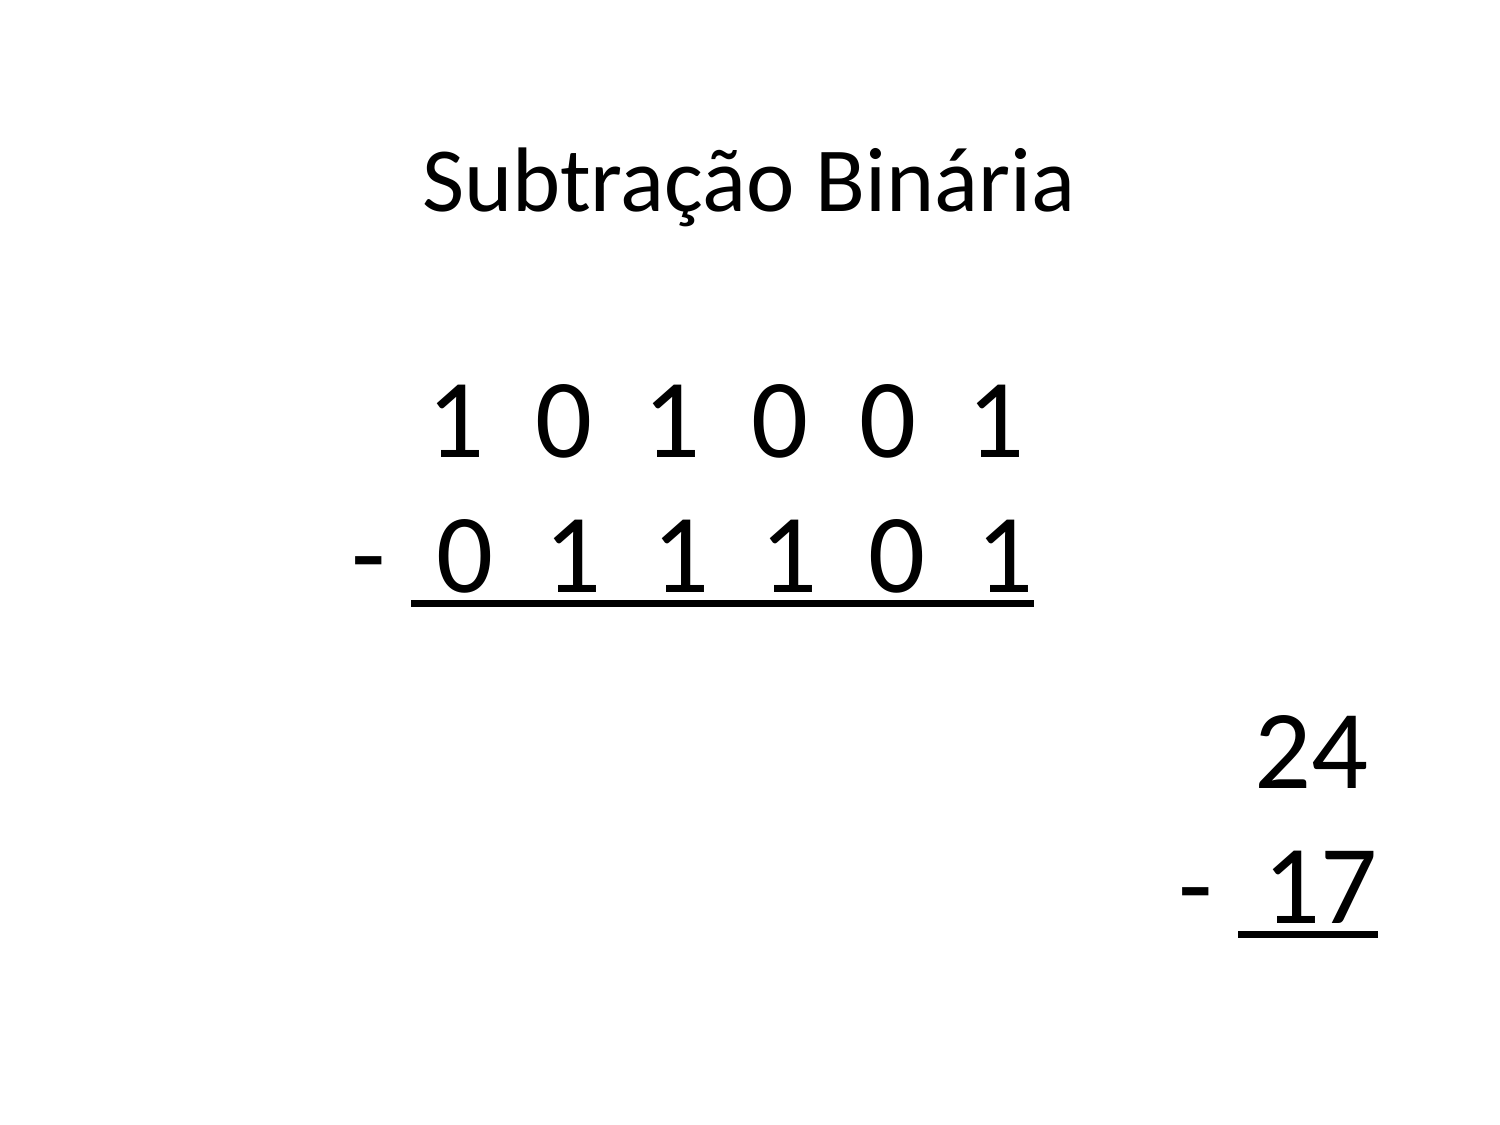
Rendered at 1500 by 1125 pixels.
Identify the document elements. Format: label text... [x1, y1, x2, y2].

title Subtração Binária [112, 54, 1388, 296]
text_box 24 - 17 [1163, 668, 1500, 1089]
text_box 1 0 1 0 0 1 - 0 1 1 1 0 1 [336, 338, 1306, 758]
